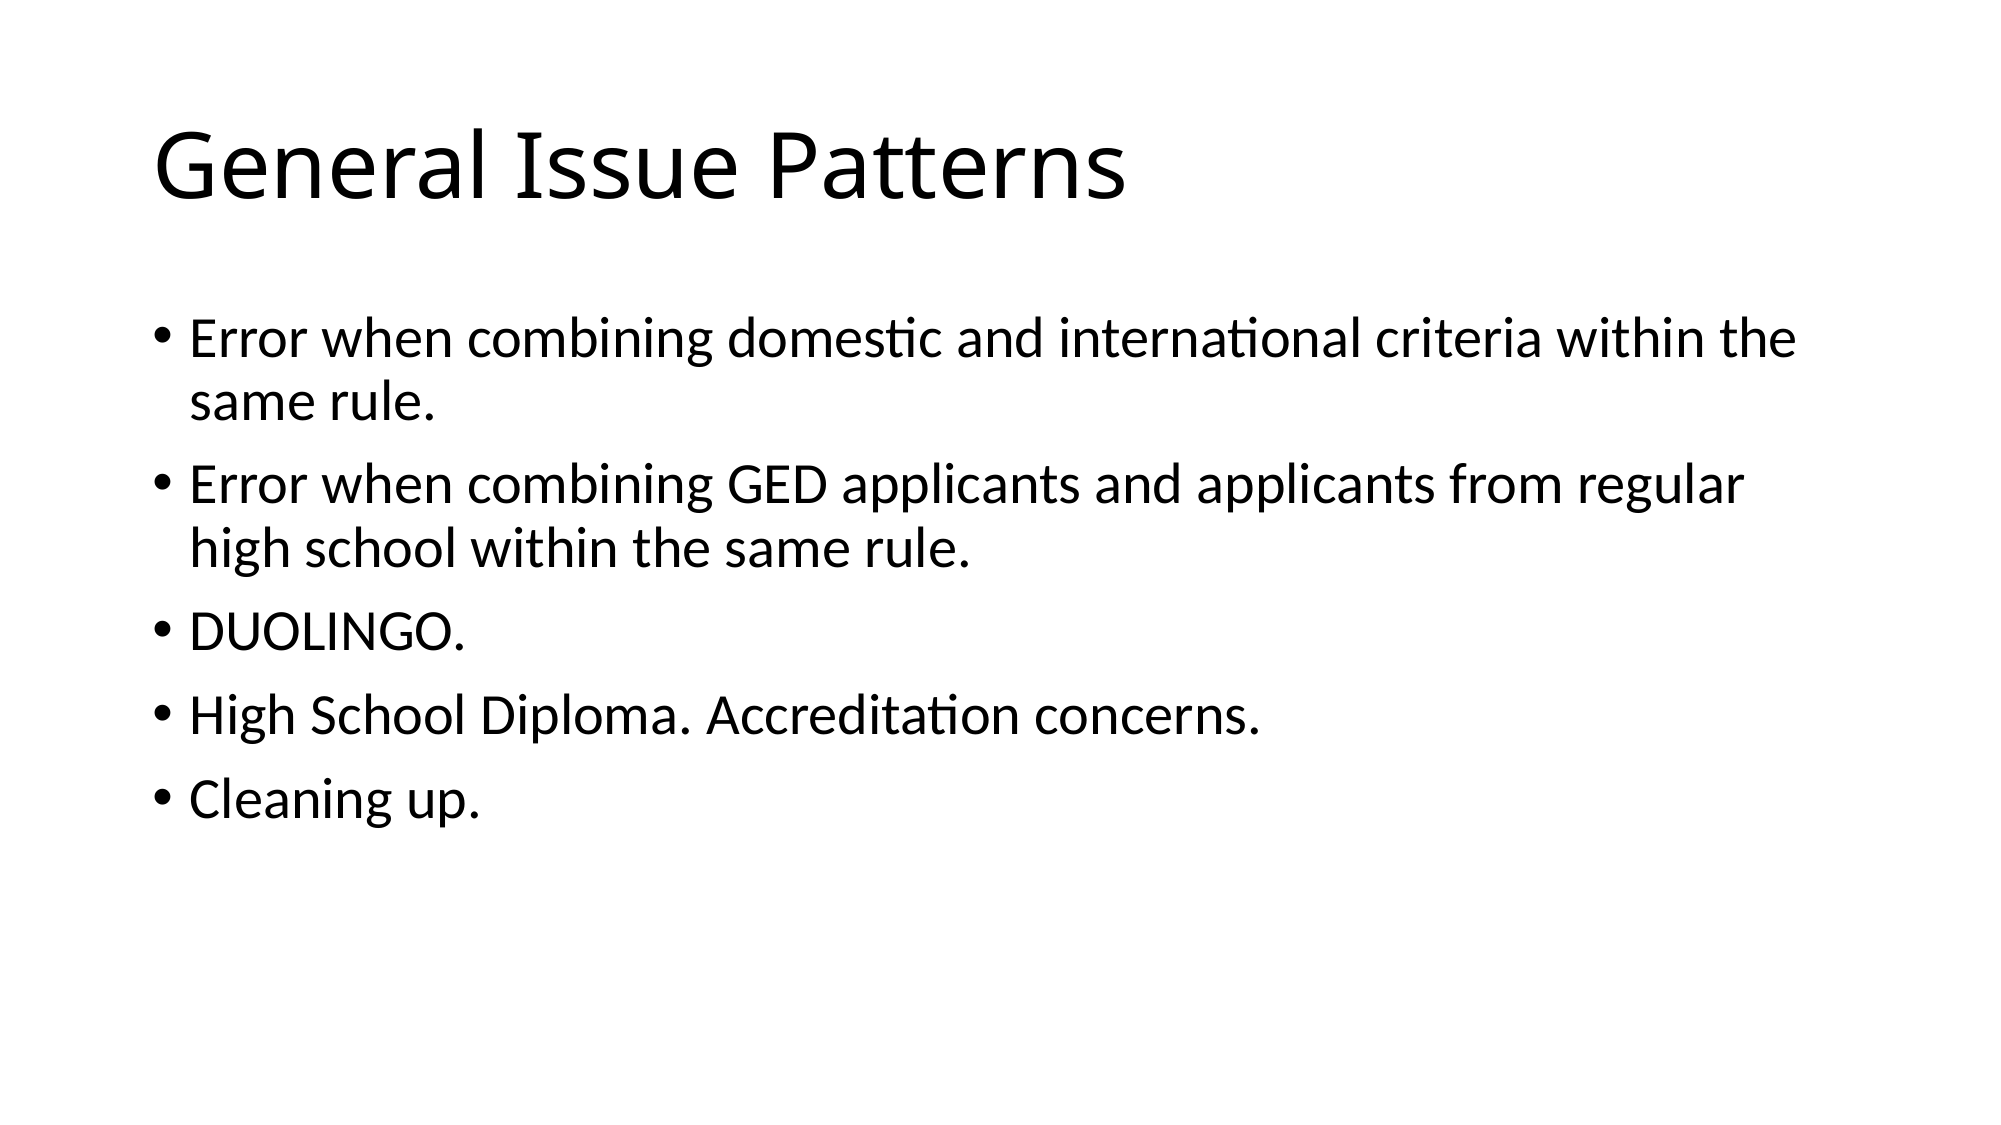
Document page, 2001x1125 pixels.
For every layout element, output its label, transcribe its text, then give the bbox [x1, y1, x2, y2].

title General Issue Patterns [137, 59, 1863, 278]
list Error when combining domestic and international criteria within the same rule. Error when combining GED applicants and applicants from regular high school within the same rule. DUOLINGO. High School Diploma. Accreditation concerns. Cleaning up. [137, 299, 1863, 1014]
